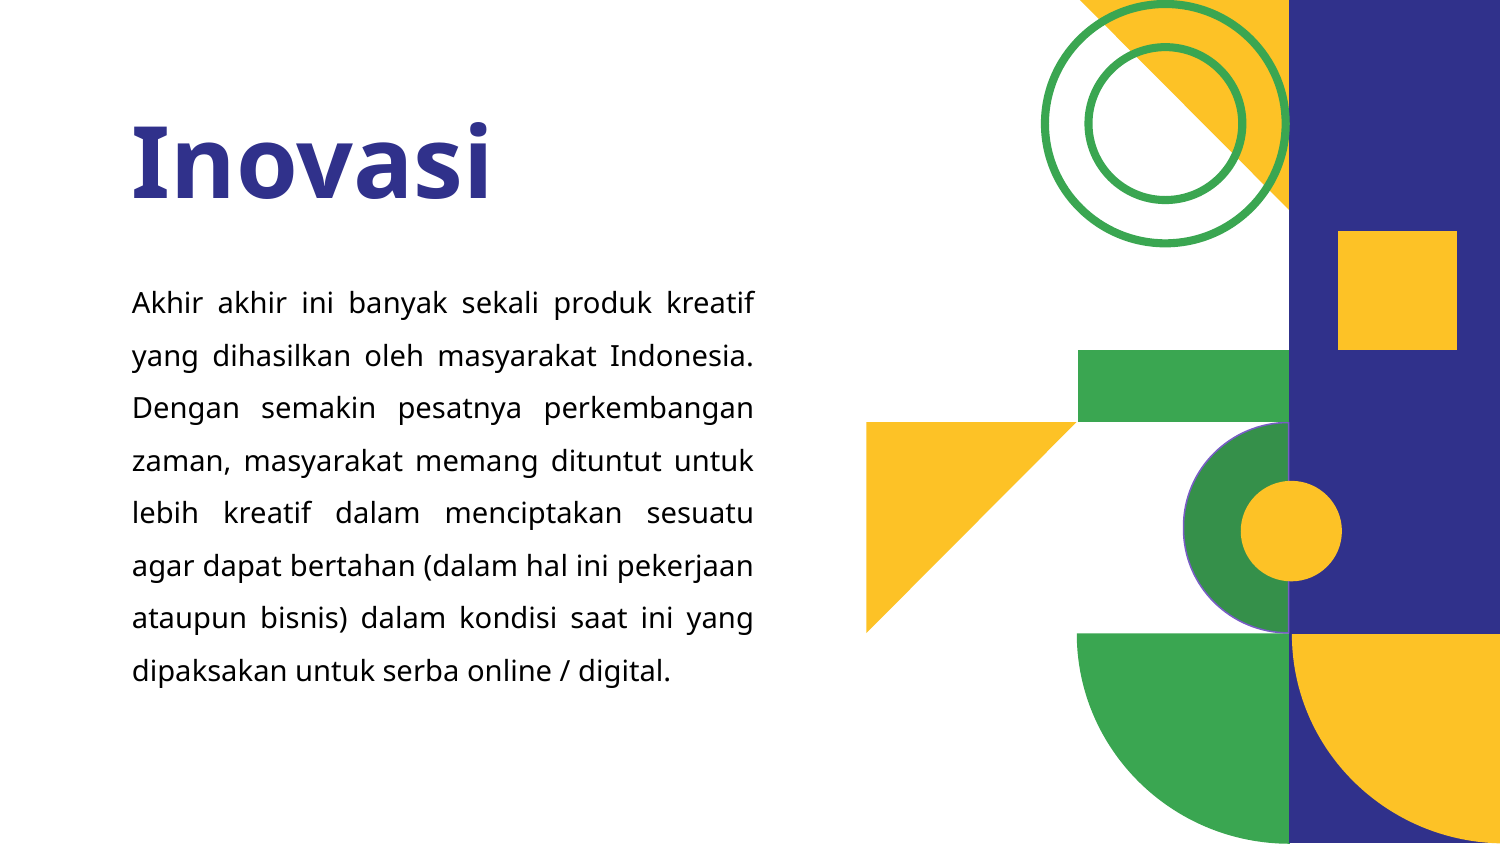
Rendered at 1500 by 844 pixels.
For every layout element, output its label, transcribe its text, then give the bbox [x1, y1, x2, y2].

list Akhir akhir ini banyak sekali produk kreatif yang dihasilkan oleh masyarakat Indonesia. Dengan semakin pesatnya perkembangan zaman, masyarakat memang dituntut untuk lebih kreatif dalam menciptakan sesuatu agar dapat bertahan (dalam hal ini pekerjaan ataupun bisnis) dalam kondisi saat ini yang dipaksakan untuk serba online / digital. [116, 252, 770, 762]
title Inovasi [116, 0, 841, 234]
